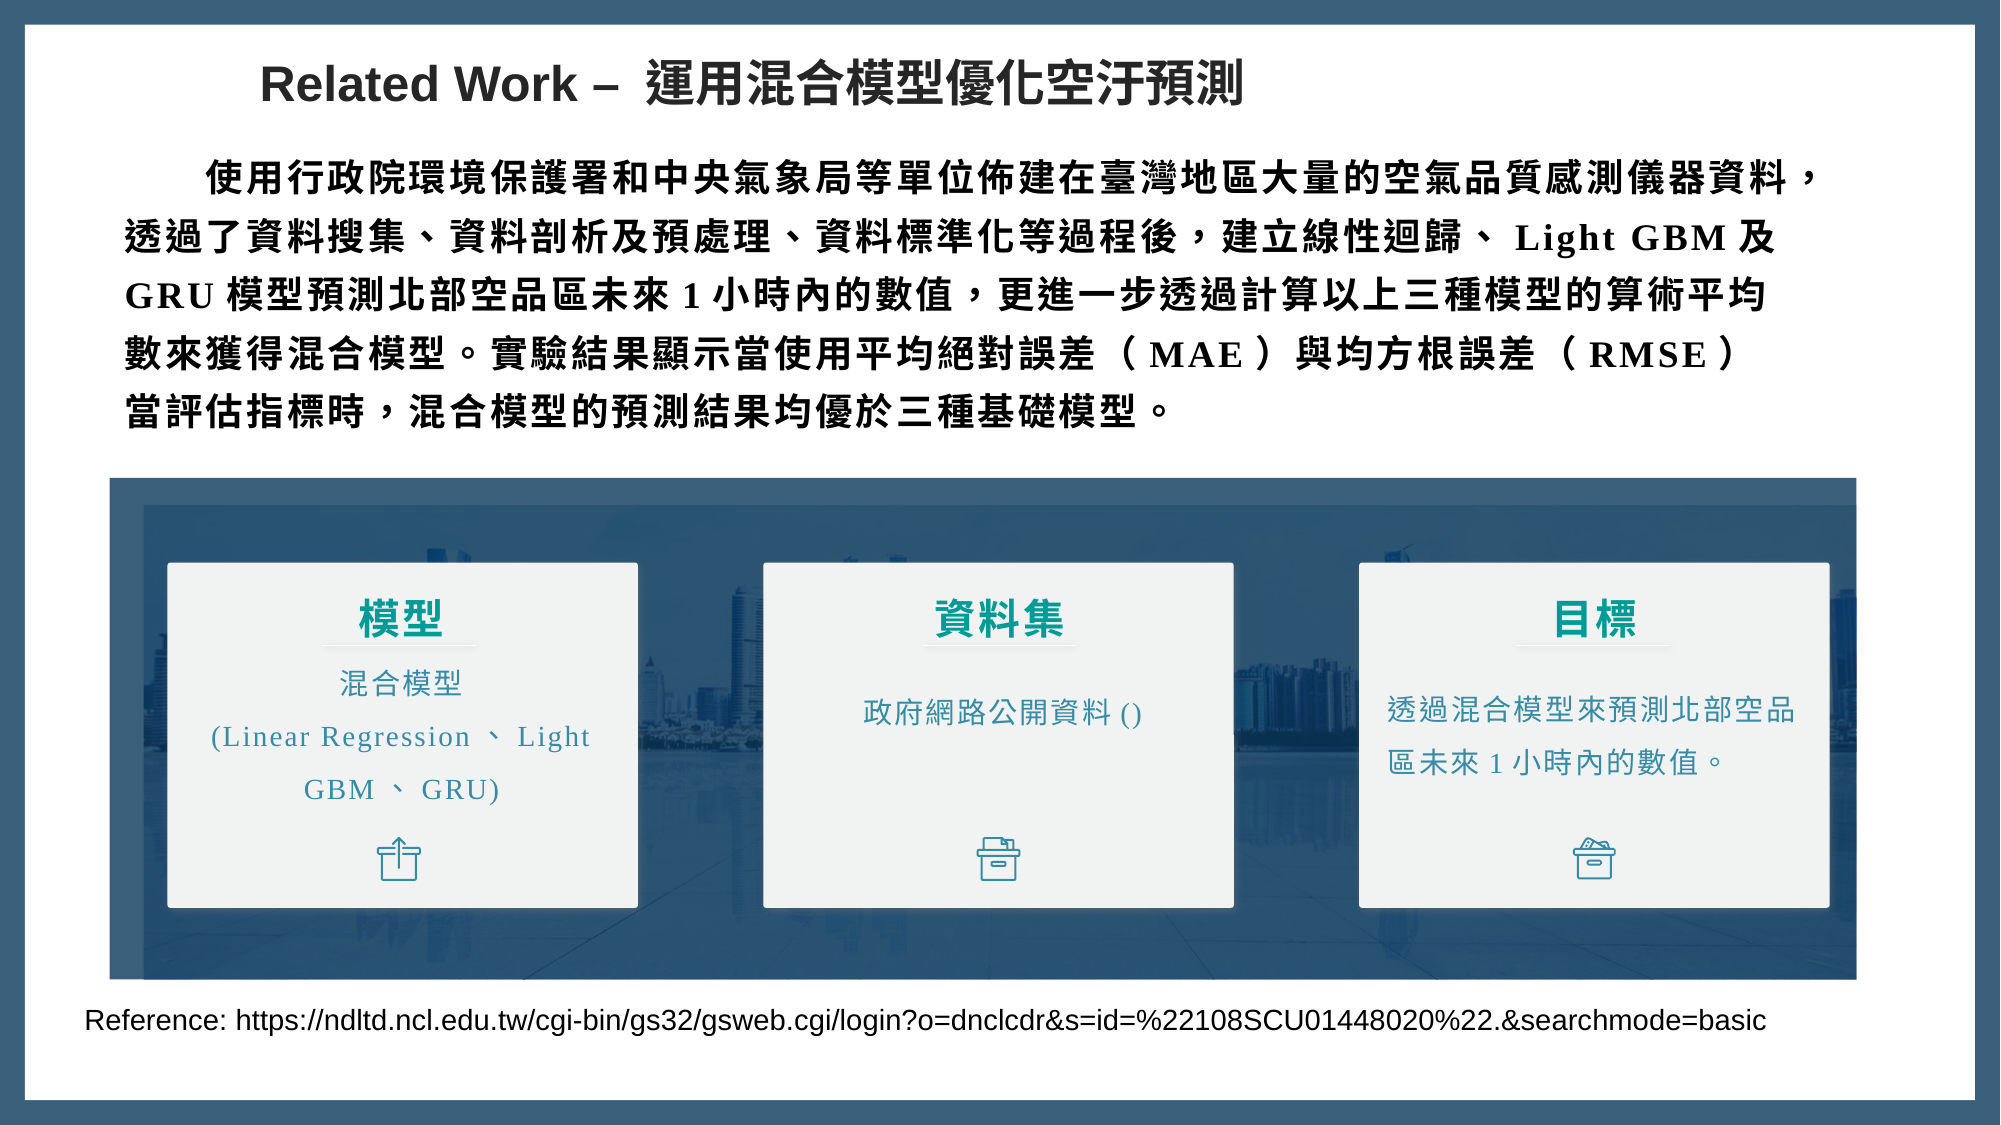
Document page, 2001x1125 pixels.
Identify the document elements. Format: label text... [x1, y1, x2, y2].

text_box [763, 562, 1234, 908]
text_box [109, 477, 1857, 980]
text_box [1359, 562, 1830, 908]
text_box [167, 562, 638, 908]
text_box Reference: https://ndltd.ncl.edu.tw/cgi-bin/gs32/gsweb.cgi/login?o=dnclcdr&s=id=%22108SCU01448020%22.&searchmode=basic [69, 993, 1884, 1044]
picture [143, 505, 1857, 980]
